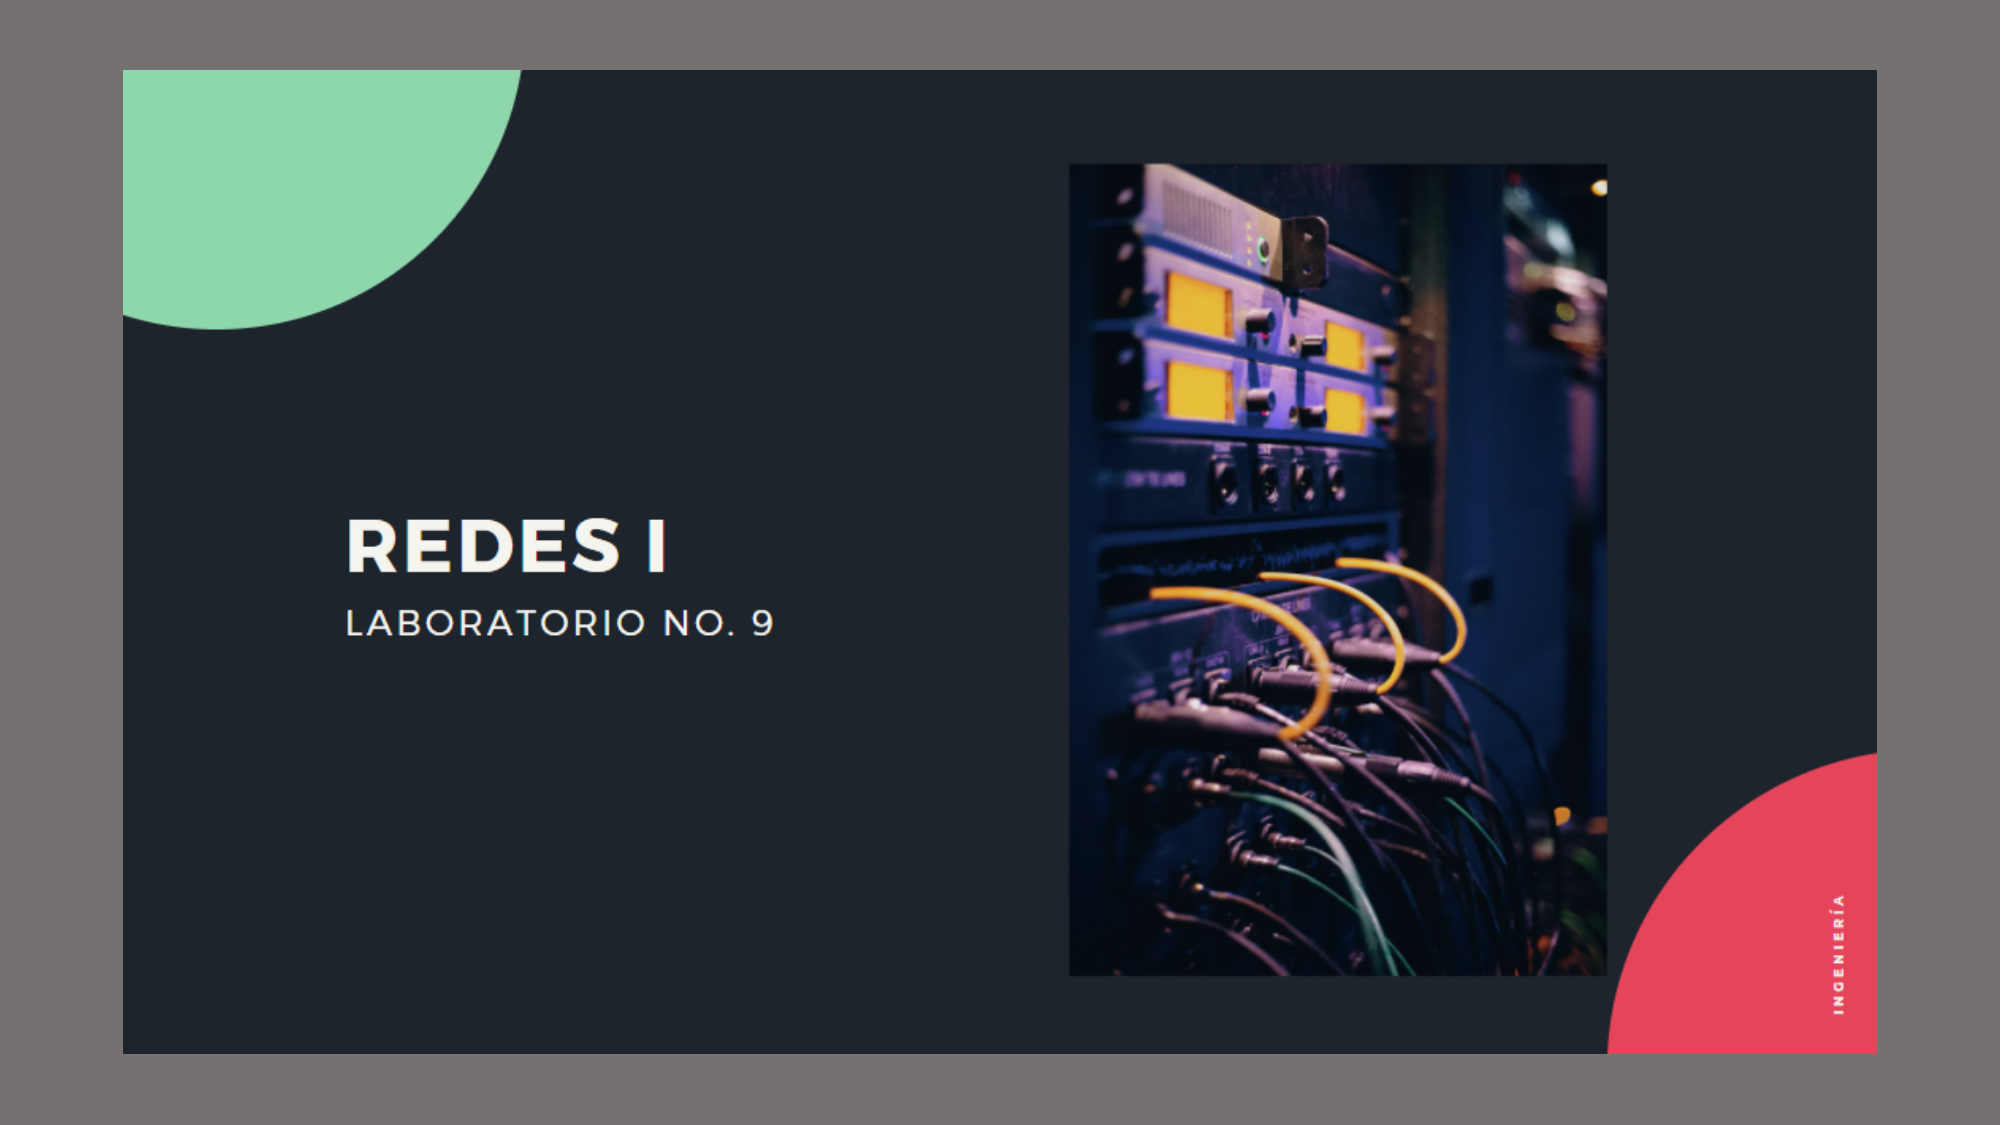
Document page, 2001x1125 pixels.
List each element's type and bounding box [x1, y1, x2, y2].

picture [123, 70, 1877, 1054]
